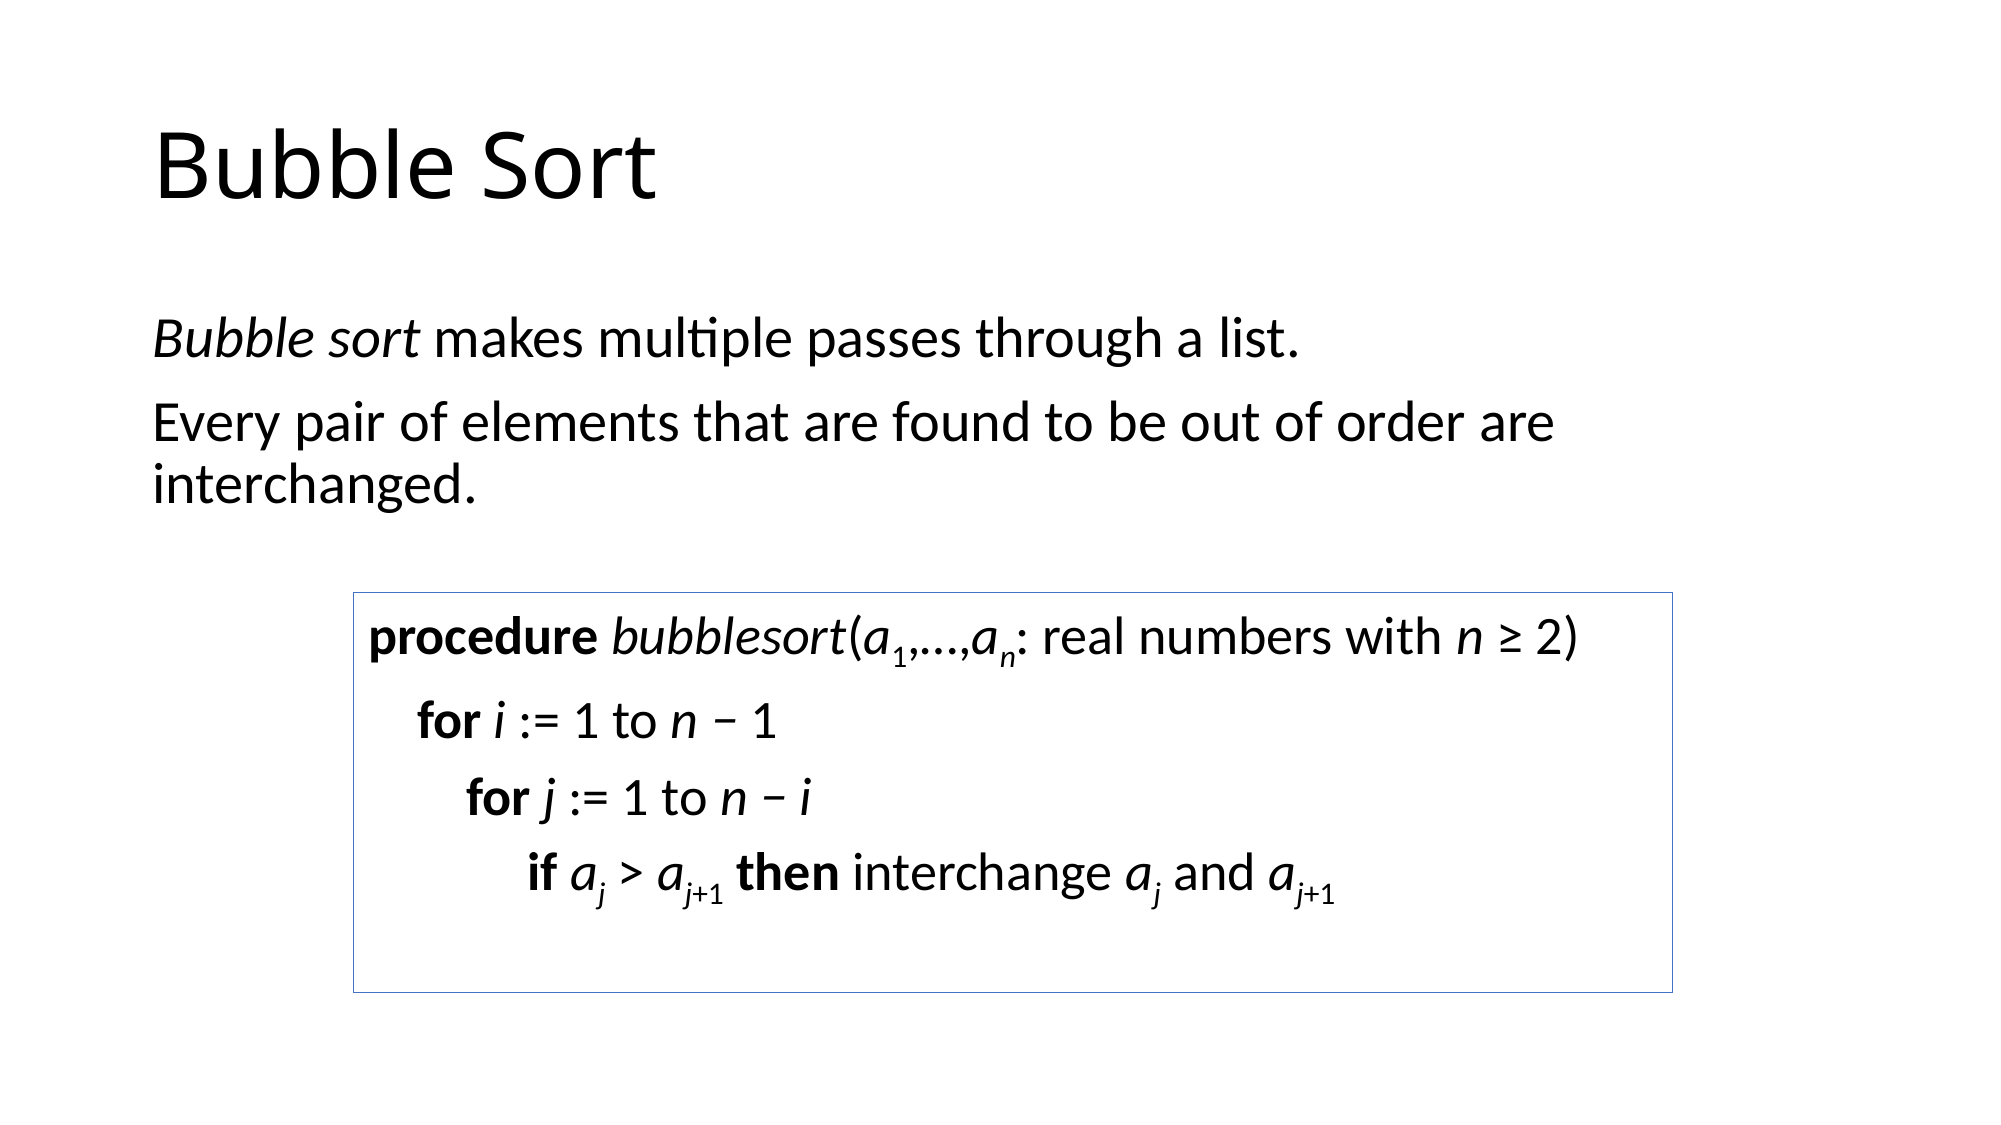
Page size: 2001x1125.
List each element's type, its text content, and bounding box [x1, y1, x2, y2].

text_box procedure bubblesort(a1,…,an: real numbers with n ≥ 2) for i := 1 to n − 1 for j := 1 to n − i if aj > aj+1 then interchange aj and aj+1 [353, 592, 1673, 993]
title Bubble Sort [137, 59, 1863, 278]
list Bubble sort makes multiple passes through a list. Every pair of elements that are found to be out of order are interchanged. [137, 299, 1863, 1014]
